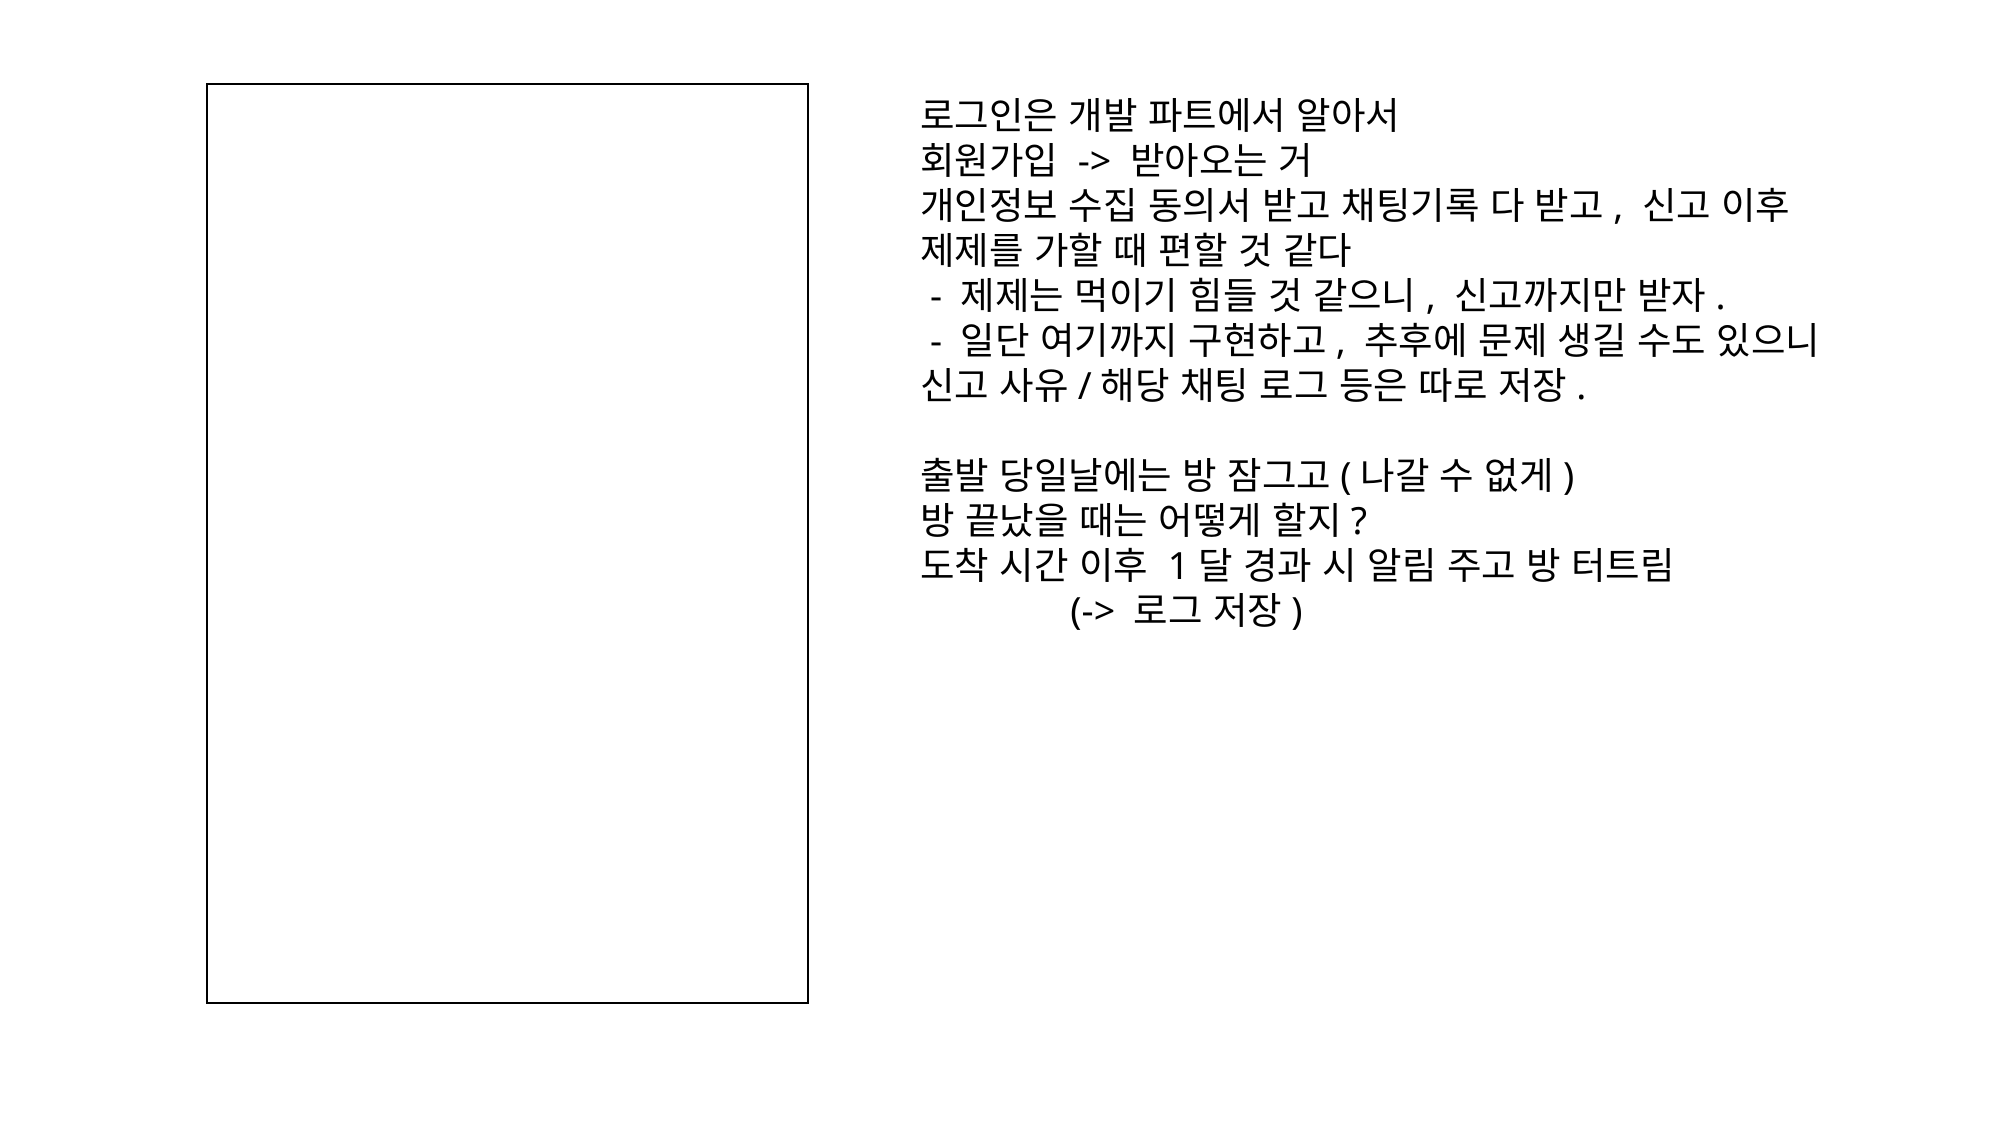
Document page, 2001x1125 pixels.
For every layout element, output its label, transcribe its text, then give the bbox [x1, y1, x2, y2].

text_box 로그인은 개발 파트에서 알아서 회원가입 -> 받아오는 거 개인정보 수집 동의서 받고 채팅기록 다 받고, 신고 이후 제제를 가할 때 편할 것 같다 - 제제는 먹이기 힘들 것 같으니, 신고까지만 받자. - 일단 여기까지 구현하고, 추후에 문제 생길 수도 있으니 신고 사유/해당 채팅 로그 등은 따로 저장. 출발 당일날에는 방 잠그고(나갈 수 없게) 방 끝났을 때는 어떻게 할지? 도착 시간 이후 1달 경과 시 알림 주고 방 터트림 (-> 로그 저장) [905, 84, 1885, 639]
text_box [206, 83, 809, 1004]
